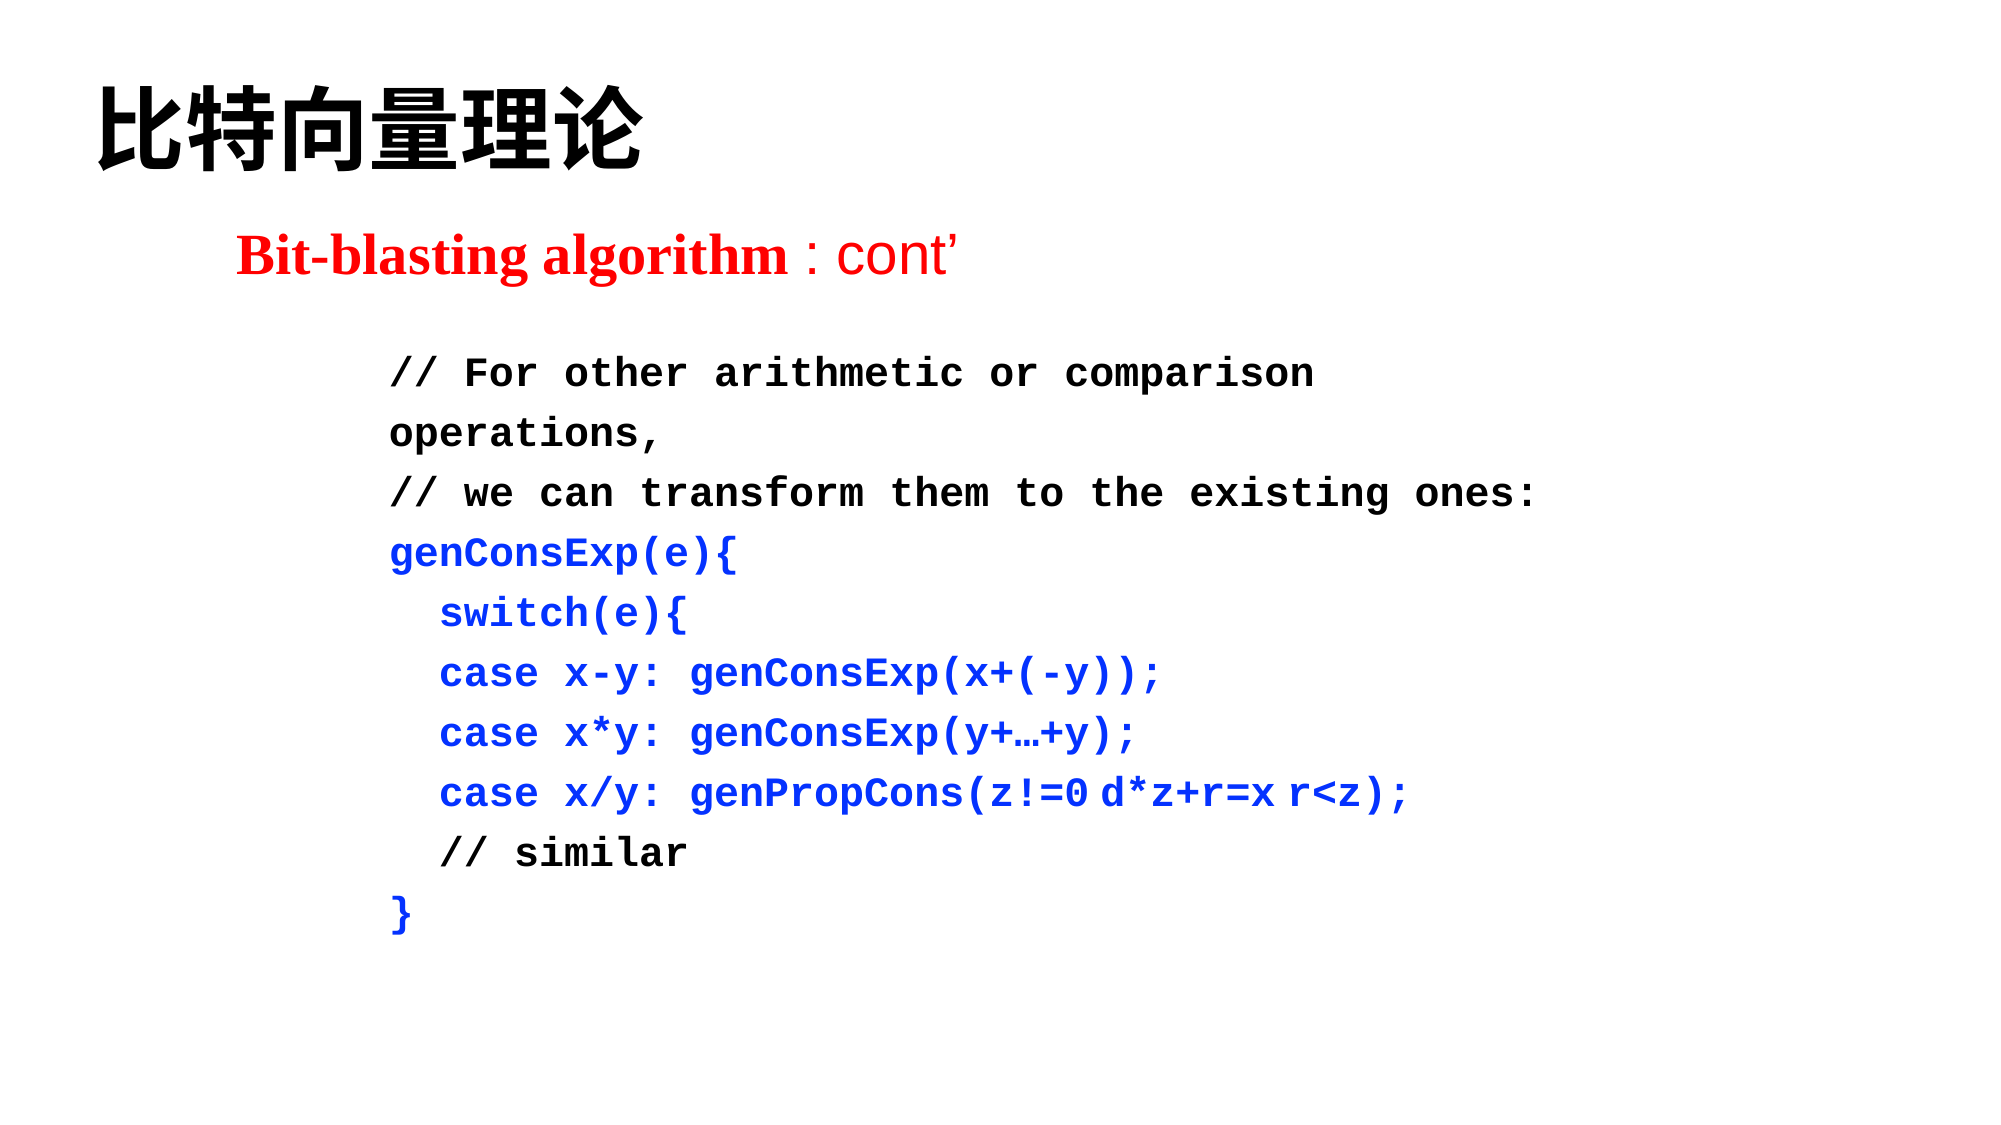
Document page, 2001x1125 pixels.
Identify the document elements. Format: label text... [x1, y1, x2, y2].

text_box Bit-blasting algorithm : cont’ [221, 208, 1619, 294]
title 比特向量理论 [78, 25, 1804, 243]
